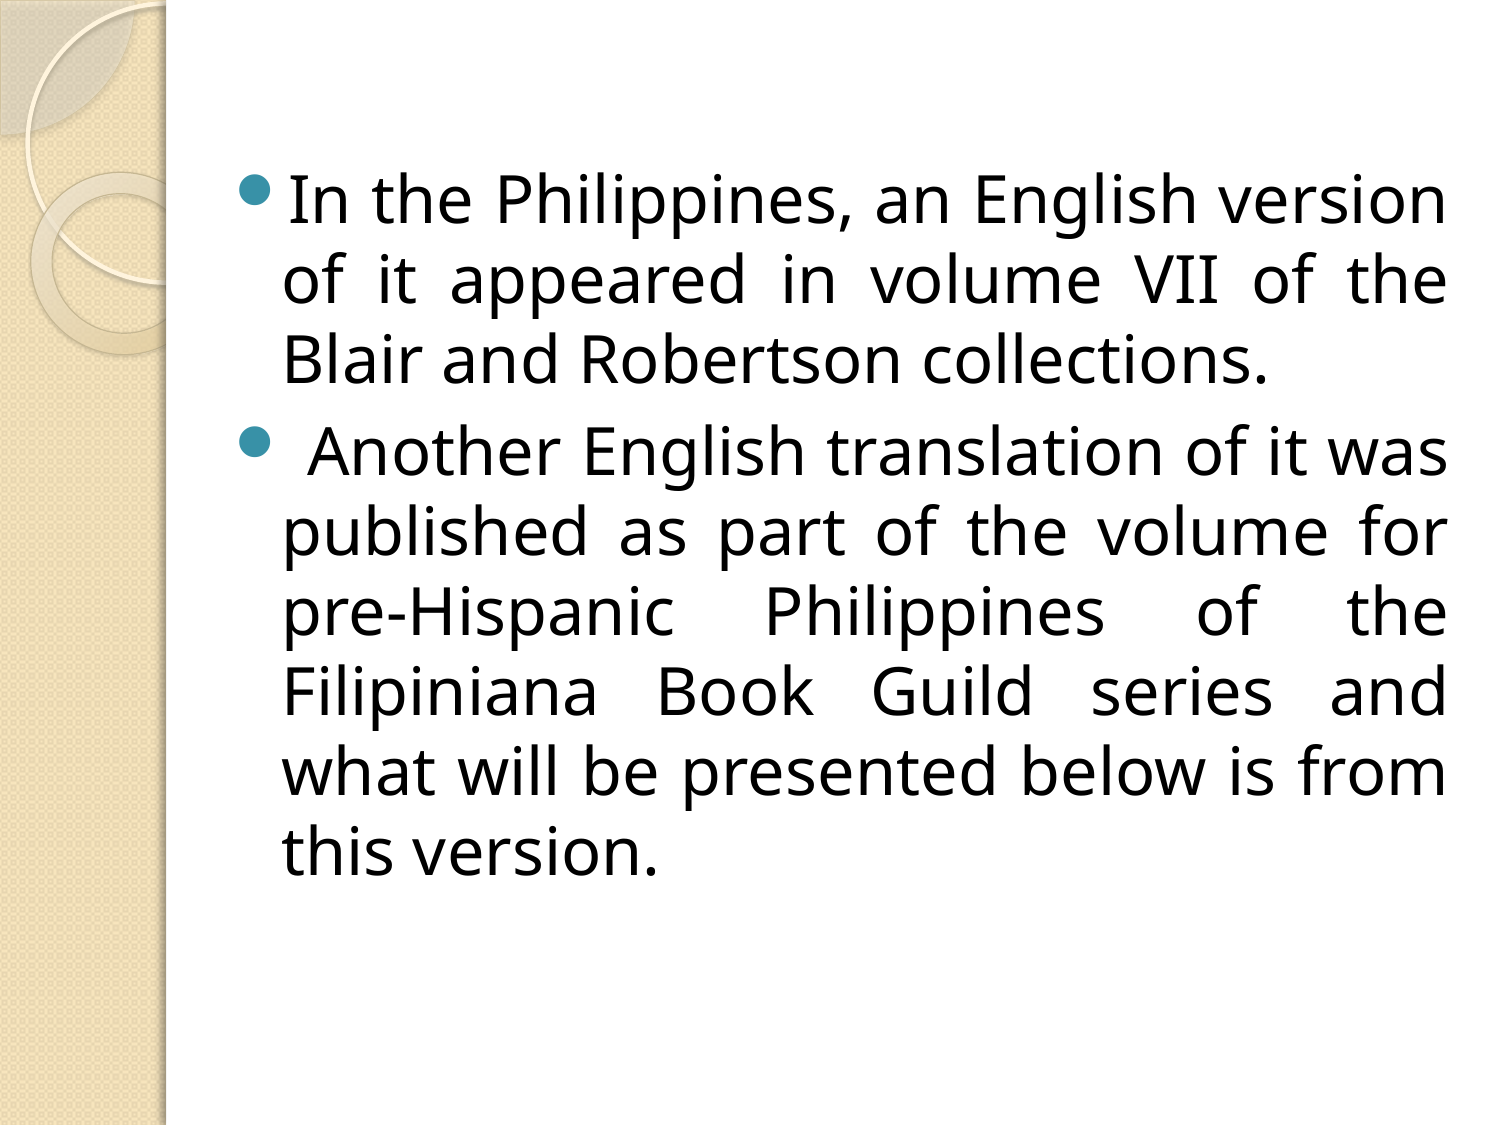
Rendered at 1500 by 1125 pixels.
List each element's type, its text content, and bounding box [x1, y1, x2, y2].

list In the Philippines, an English version of it appeared in volume VII of the Blair and Robertson collections. Another English translation of it was published as part of the volume for pre-Hispanic Philippines of the Filipiniana Book Guild series and what will be presented below is from this version. [206, 149, 1466, 1025]
